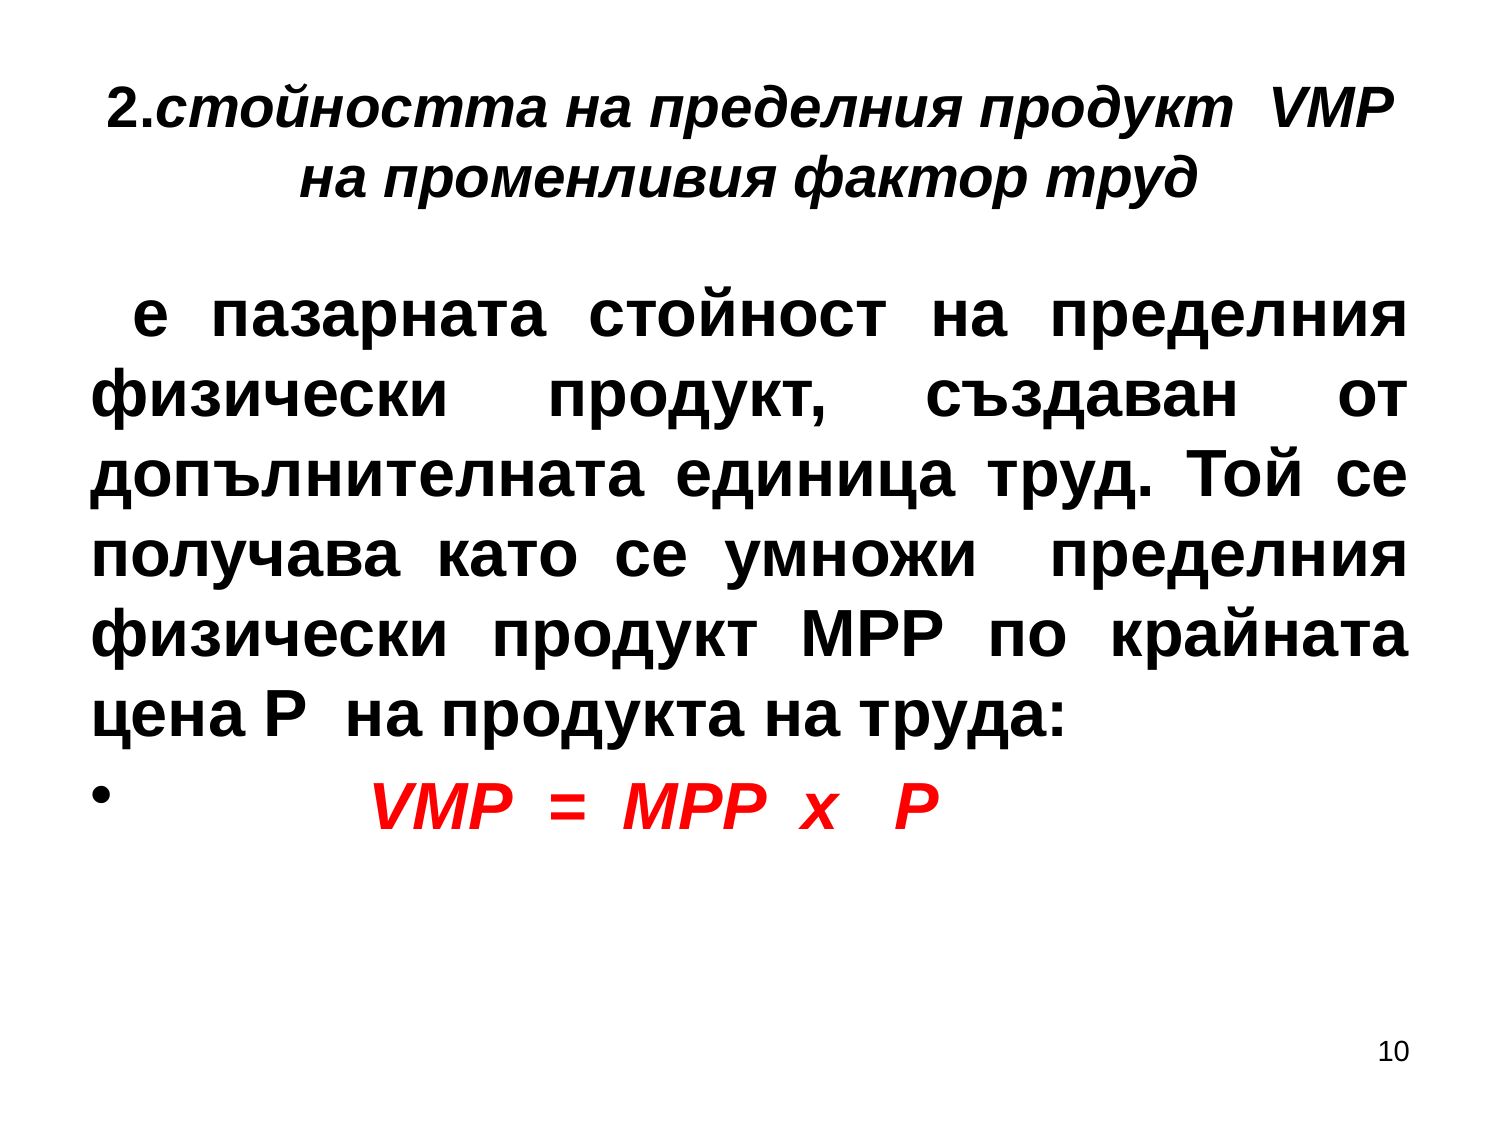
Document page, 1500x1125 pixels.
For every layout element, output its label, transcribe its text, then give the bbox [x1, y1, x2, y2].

title 2.стойността на пределния продукт VMP на променливия фактор труд [75, 45, 1425, 233]
slide_number 10 [1074, 1024, 1425, 1103]
list е пазарната стойност на пределния физически продукт, създаван от допълнителната единица труд. Той се получава като се умножи пределния физически продукт МРР по крайната цена Р на продукта на труда: VMP = MPP x P [75, 262, 1425, 1005]
